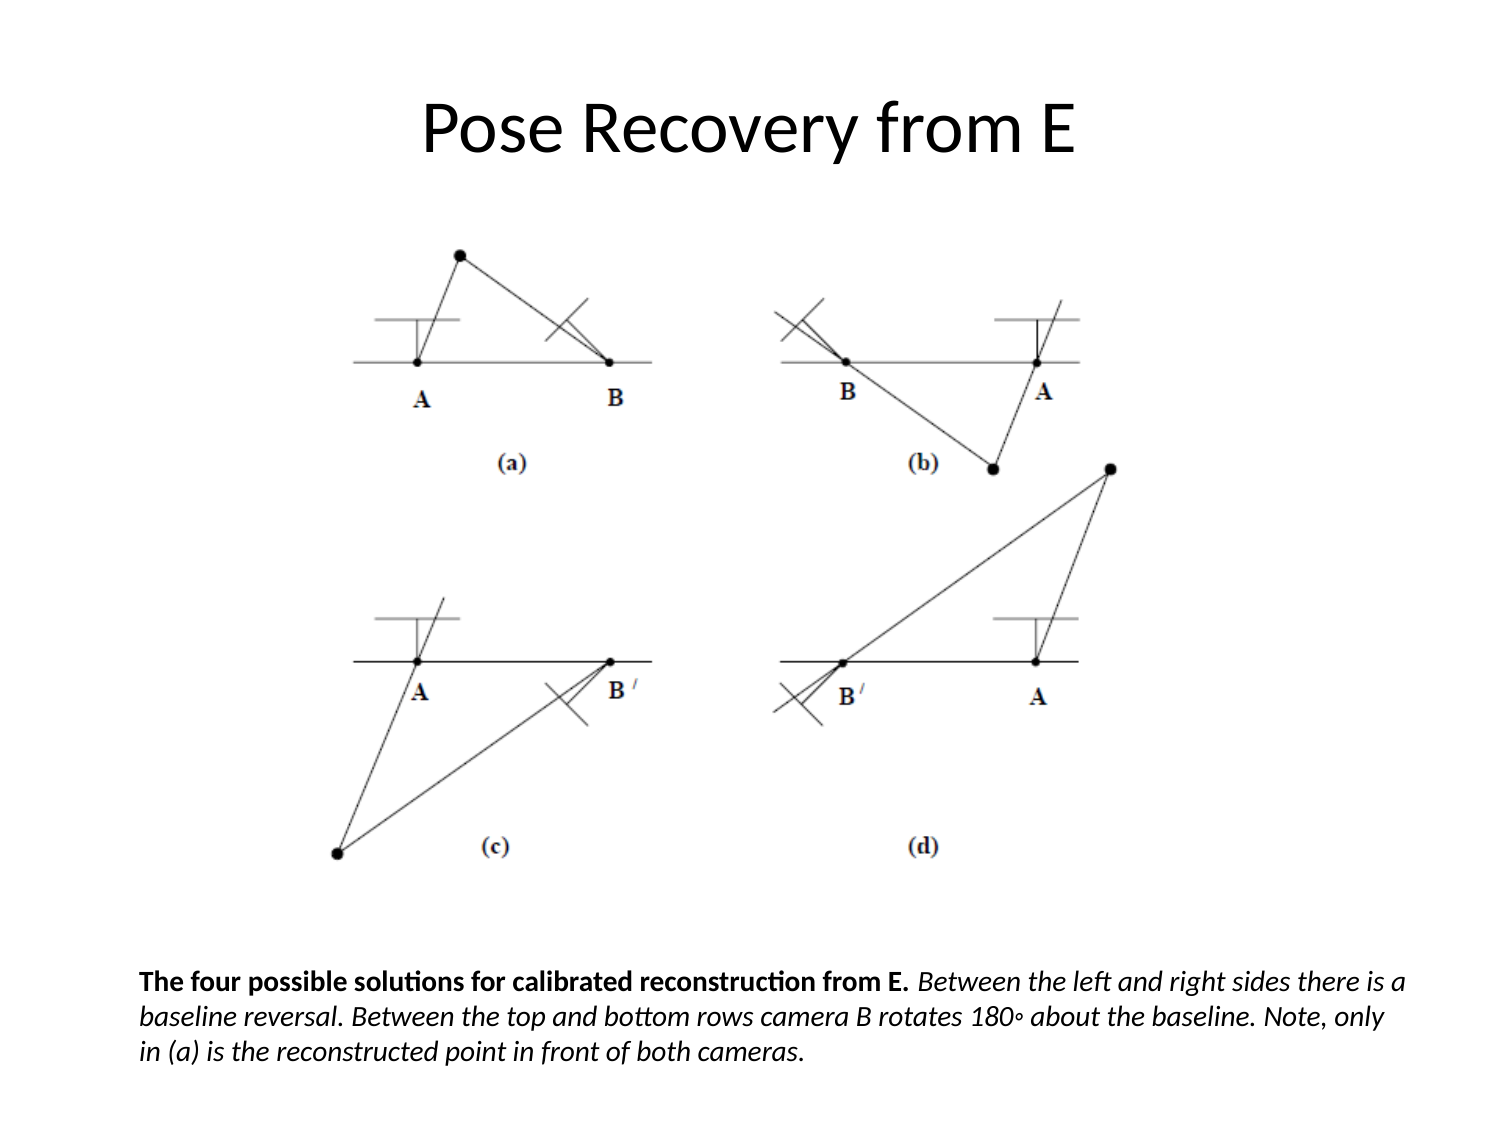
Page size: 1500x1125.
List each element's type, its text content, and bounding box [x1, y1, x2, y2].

picture [245, 234, 1143, 871]
list The four possible solutions for calibrated reconstruction from E. Between the left and right sides there is a baseline reversal. Between the top and bottom rows camera B rotates 180◦ about the baseline. Note, only in (a) is the reconstructed point in front of both cameras. [75, 210, 1425, 1090]
title Pose Recovery from E [75, 45, 1425, 200]
